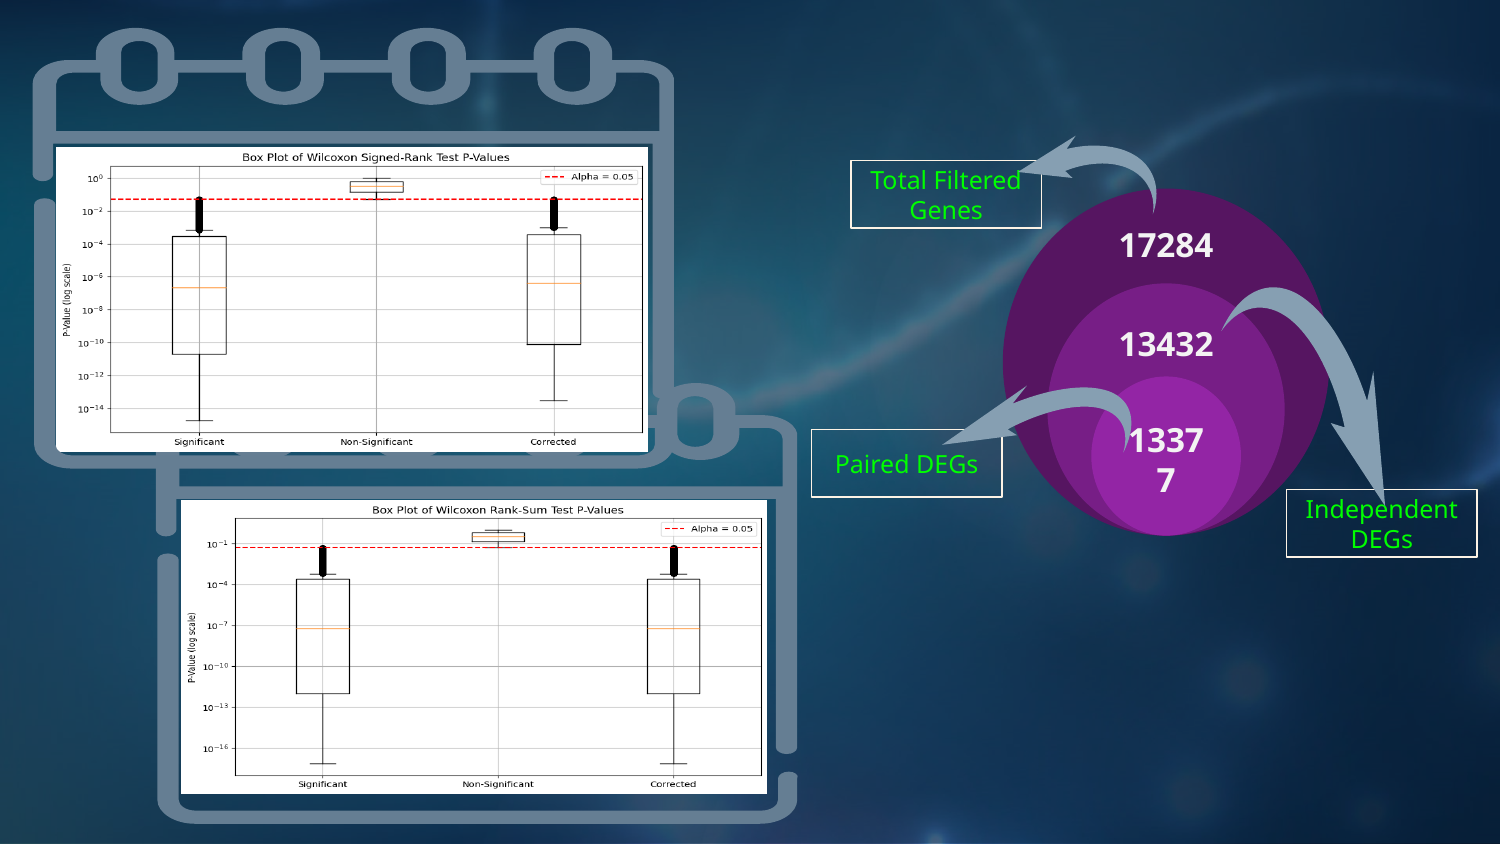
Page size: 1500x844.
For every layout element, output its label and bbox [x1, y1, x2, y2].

text_box [32, 27, 677, 469]
text_box [811, 108, 1478, 558]
text_box [155, 382, 800, 824]
text_box [0, 0, 1500, 844]
